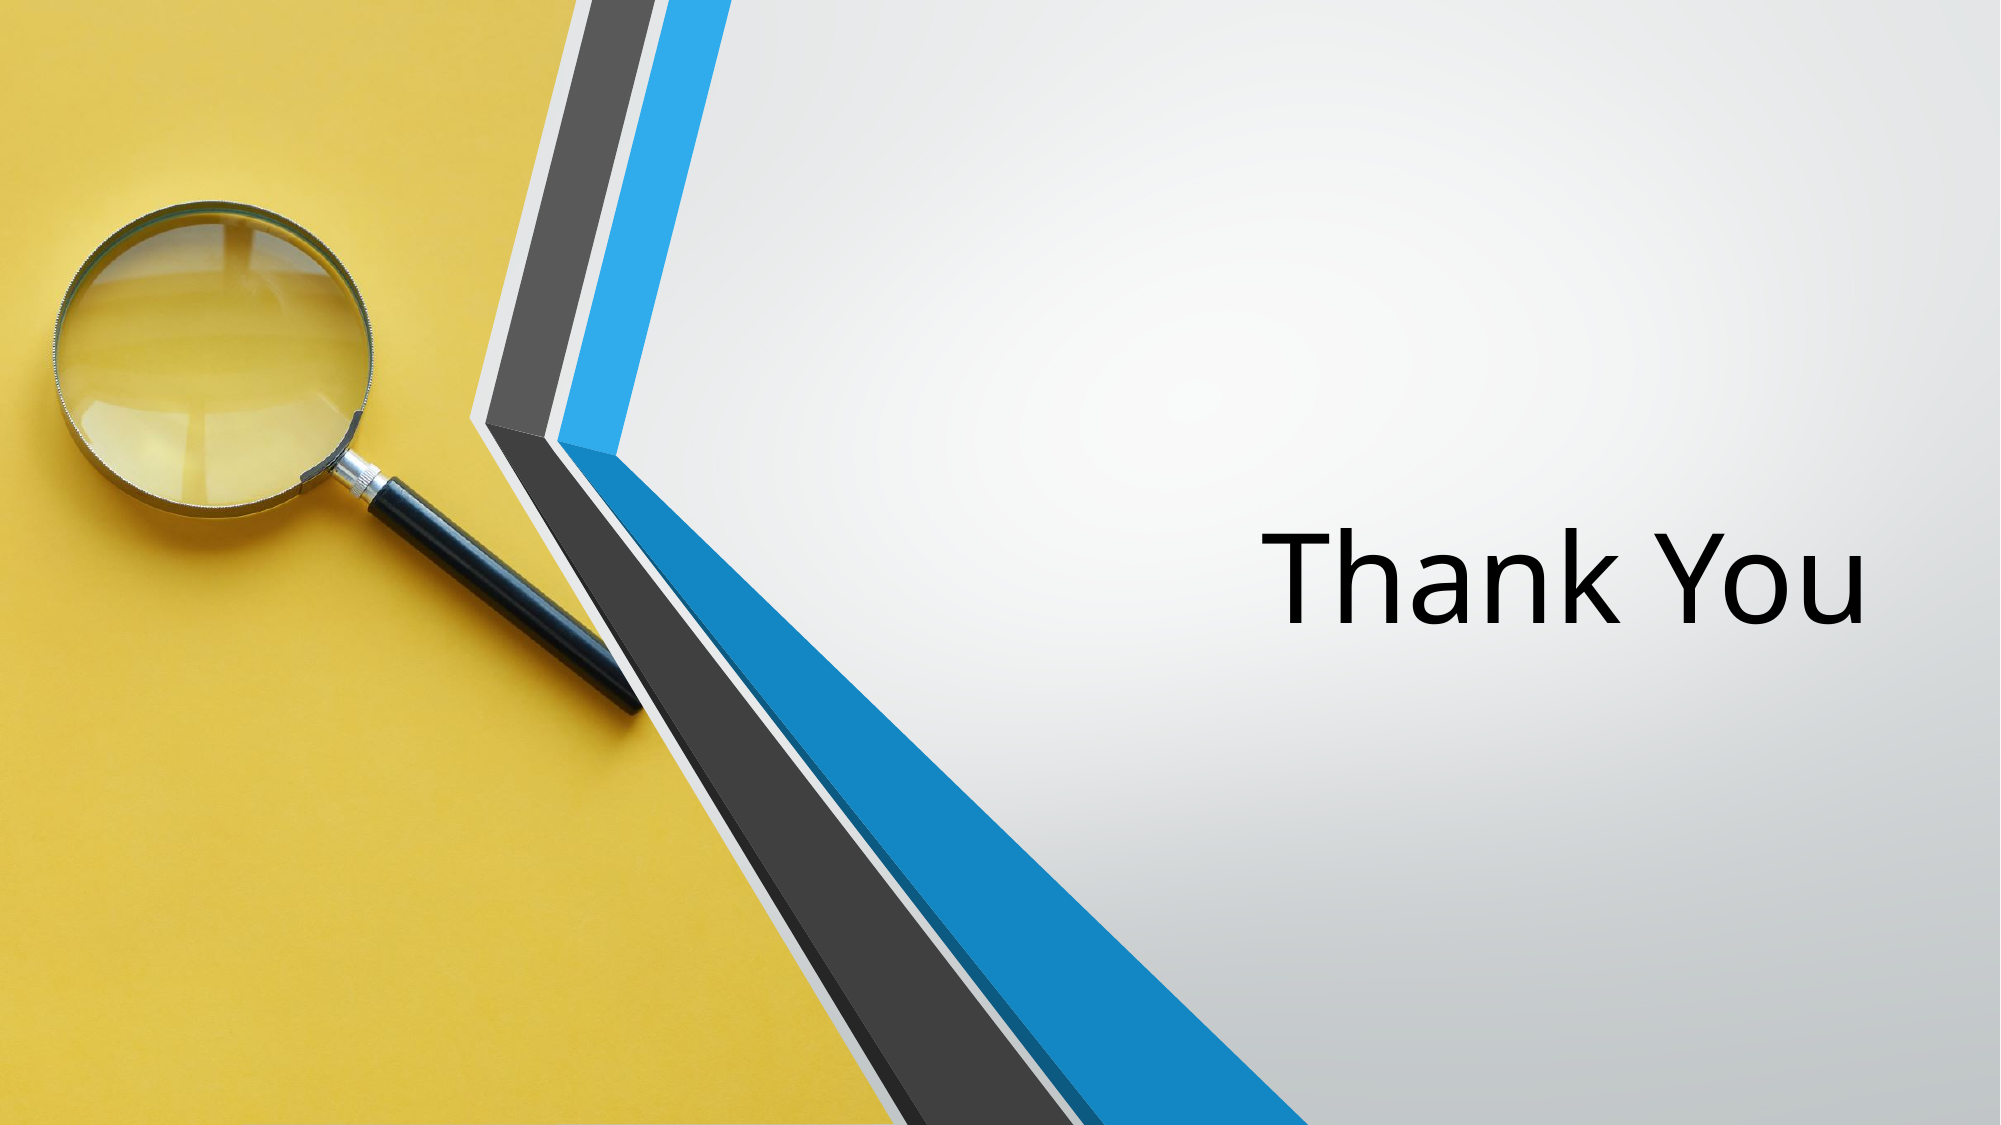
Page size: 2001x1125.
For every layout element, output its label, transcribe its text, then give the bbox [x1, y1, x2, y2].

text_box [1309, 0, 2000, 1125]
picture [0, 0, 894, 1125]
title Thank You [1309, 226, 1887, 656]
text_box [894, 0, 1309, 1125]
